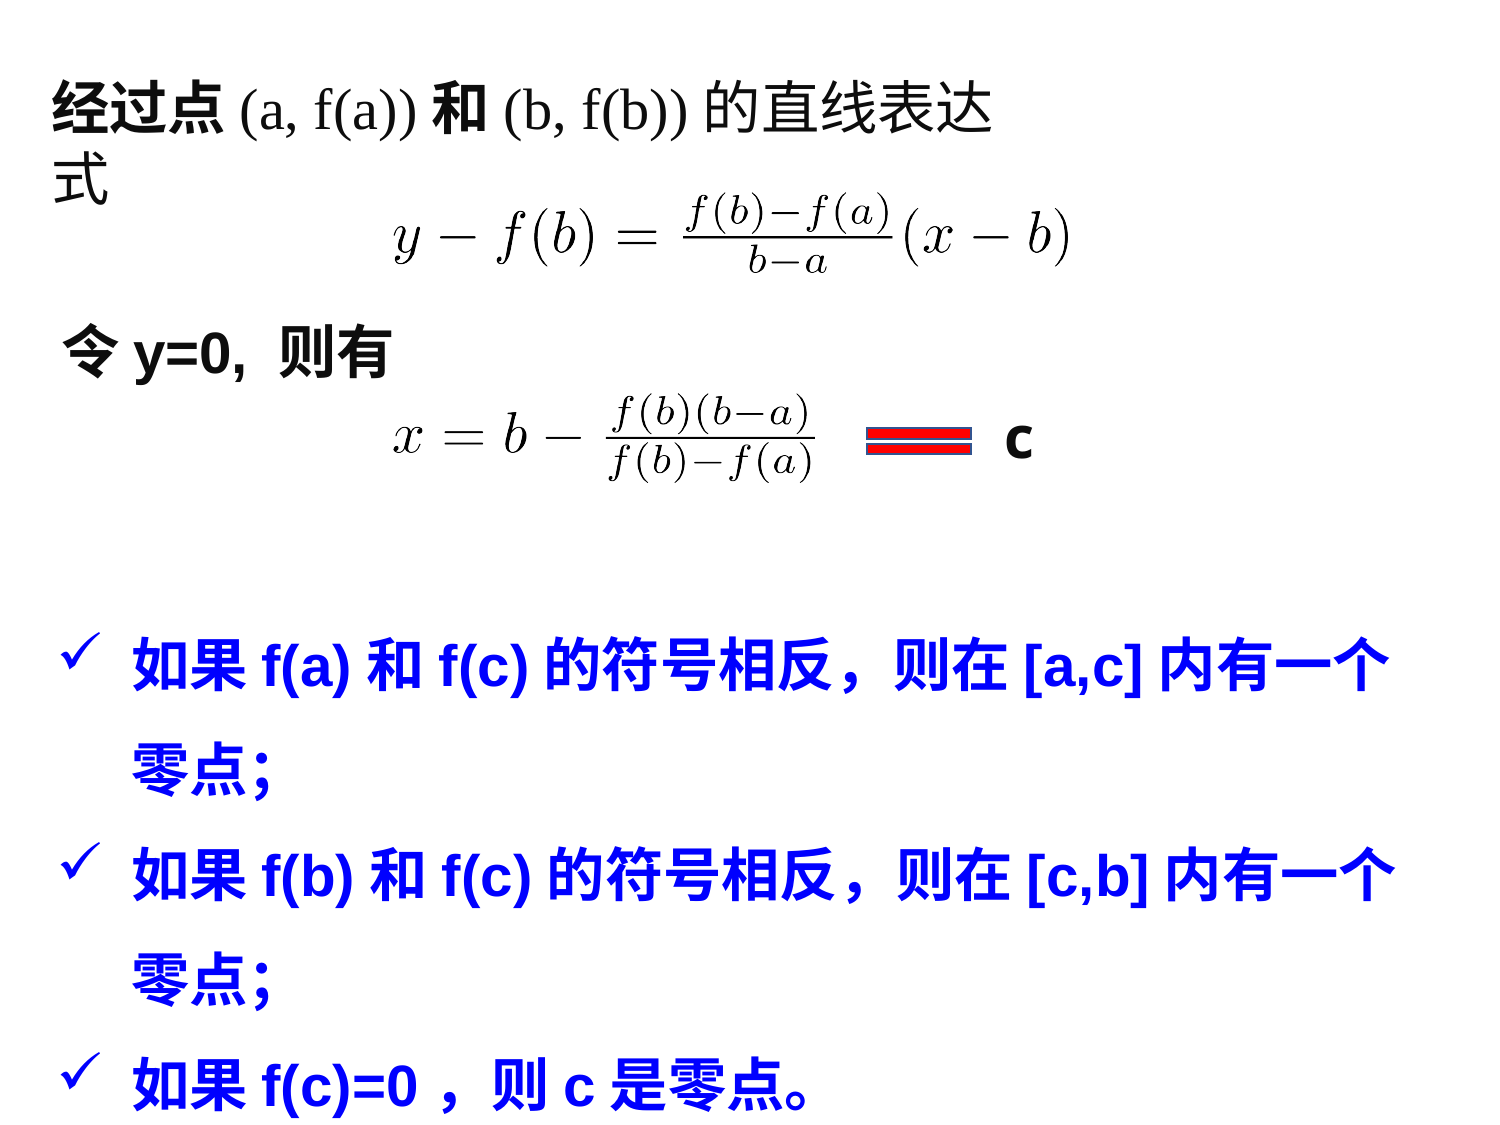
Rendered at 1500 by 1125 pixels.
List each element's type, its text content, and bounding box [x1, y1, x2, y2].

text_box 令y=0, 则有 [46, 307, 566, 393]
picture [393, 393, 815, 483]
text_box [866, 427, 972, 440]
text_box 如果f(a)和f(c)的符号相反，则在[a,c]内有一个零点； 如果f(b)和f(c)的符号相反，则在[c,b]内有一个零点； 如果f(c)=0，则c是零点。 [41, 586, 1459, 1125]
text_box c [989, 392, 1068, 478]
text_box 经过点(a, f(a))和(b, f(b))的直线表达式 [36, 64, 1064, 219]
picture [393, 192, 1068, 273]
text_box [866, 443, 972, 455]
